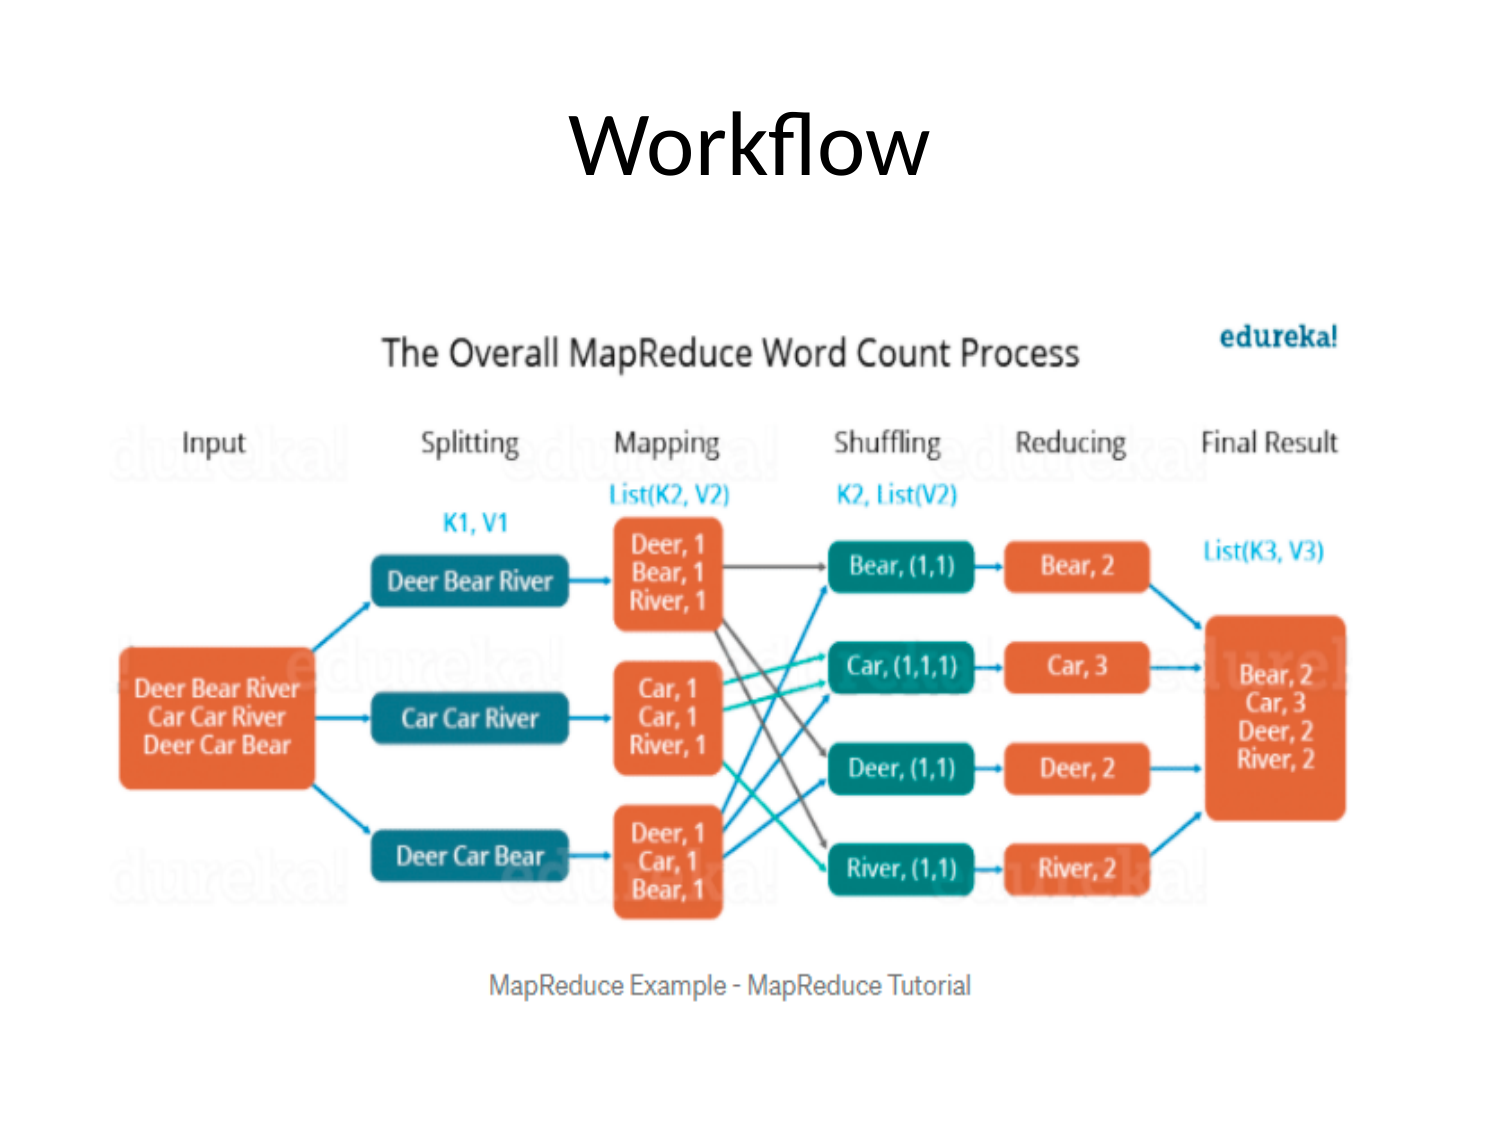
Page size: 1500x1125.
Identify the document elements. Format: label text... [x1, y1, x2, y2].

title Workflow [75, 45, 1425, 233]
picture [76, 277, 1412, 1036]
